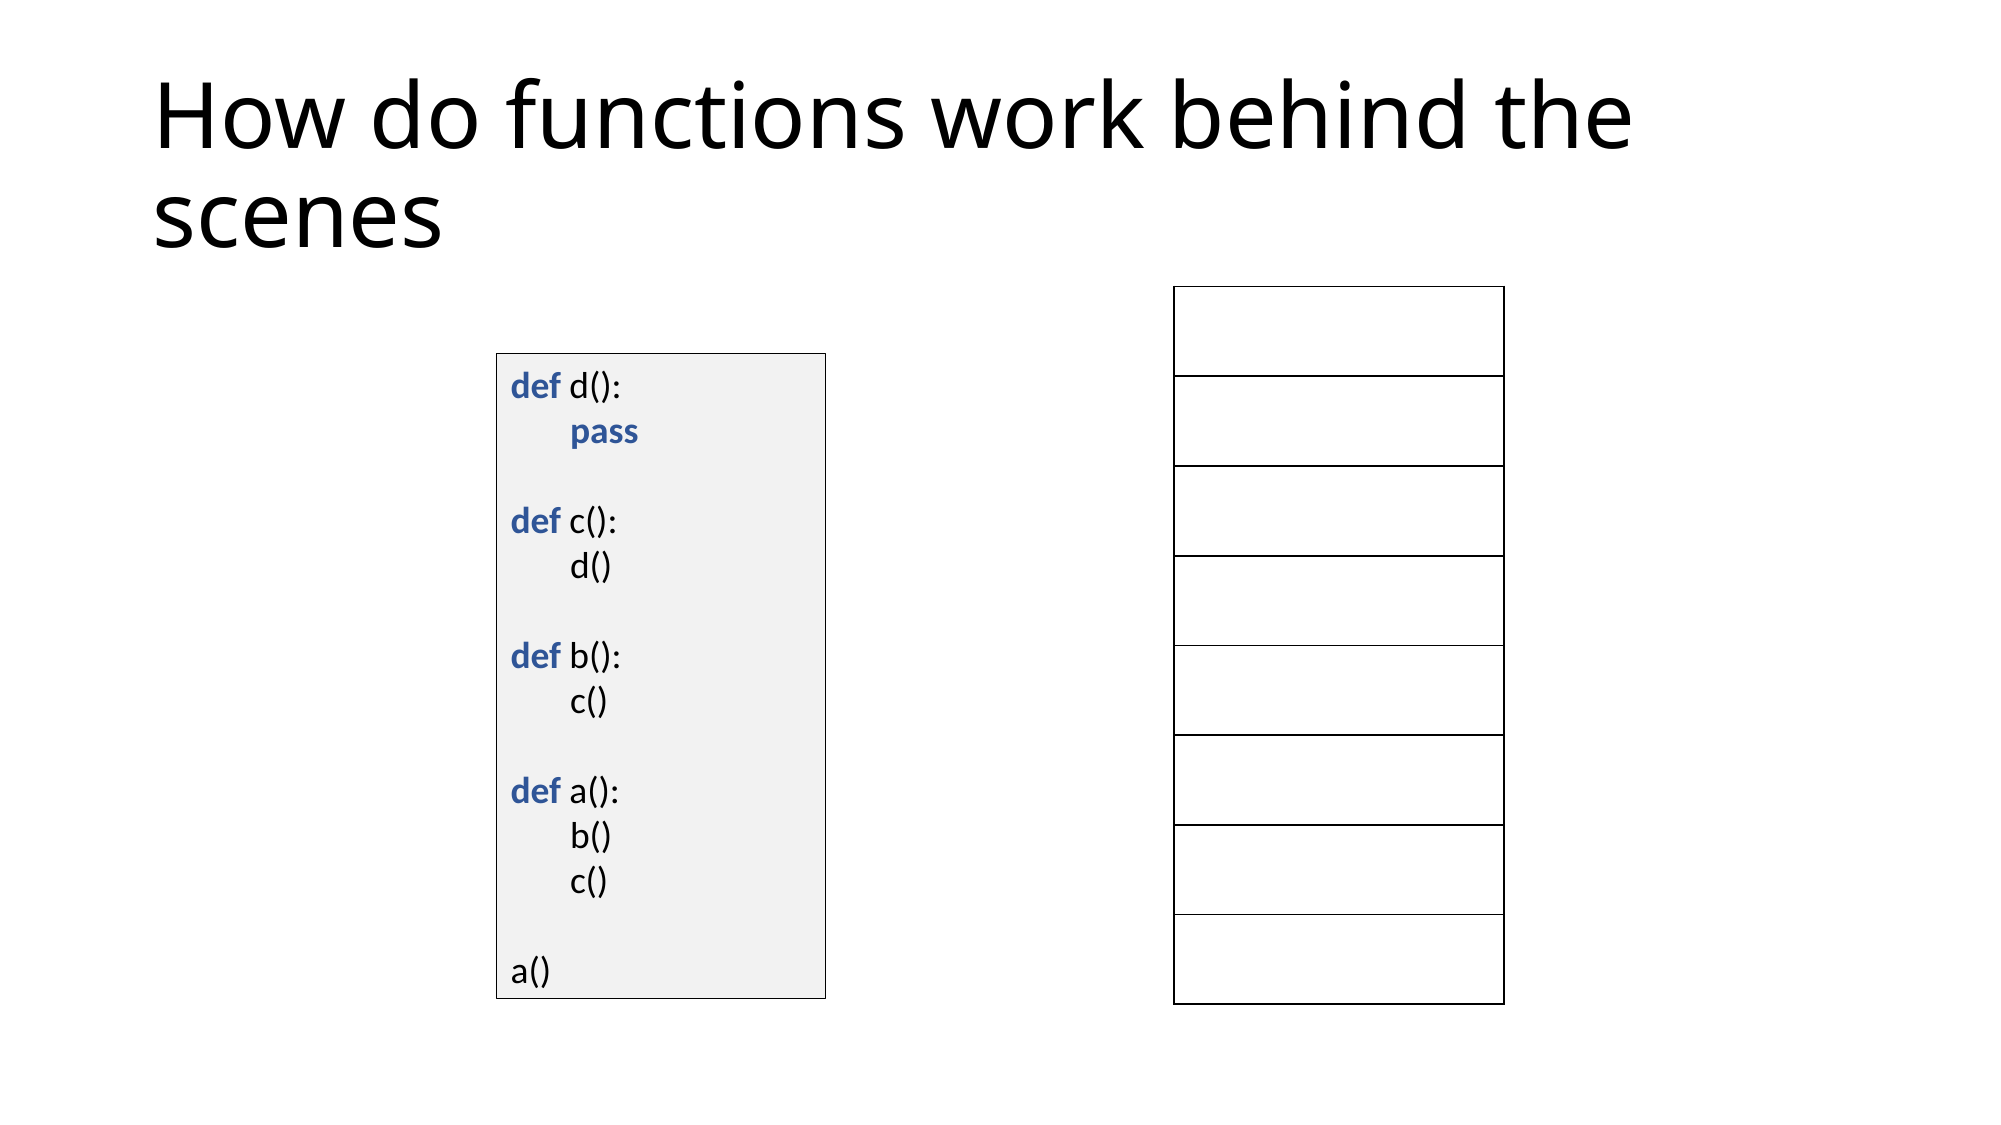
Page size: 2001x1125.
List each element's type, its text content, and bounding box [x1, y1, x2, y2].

table_cell [1175, 467, 1503, 555]
table_cell [1175, 915, 1503, 1003]
table_cell [1175, 826, 1503, 914]
table_cell [1175, 736, 1503, 824]
table_cell [1175, 377, 1503, 465]
table_header [1175, 287, 1503, 375]
table_cell [1175, 557, 1503, 645]
text_box def d(): pass def c(): d() def b(): c() def a(): b() c() a() [495, 353, 826, 998]
table_cell [1175, 646, 1503, 734]
title How do functions work behind the scenes [137, 59, 1863, 278]
